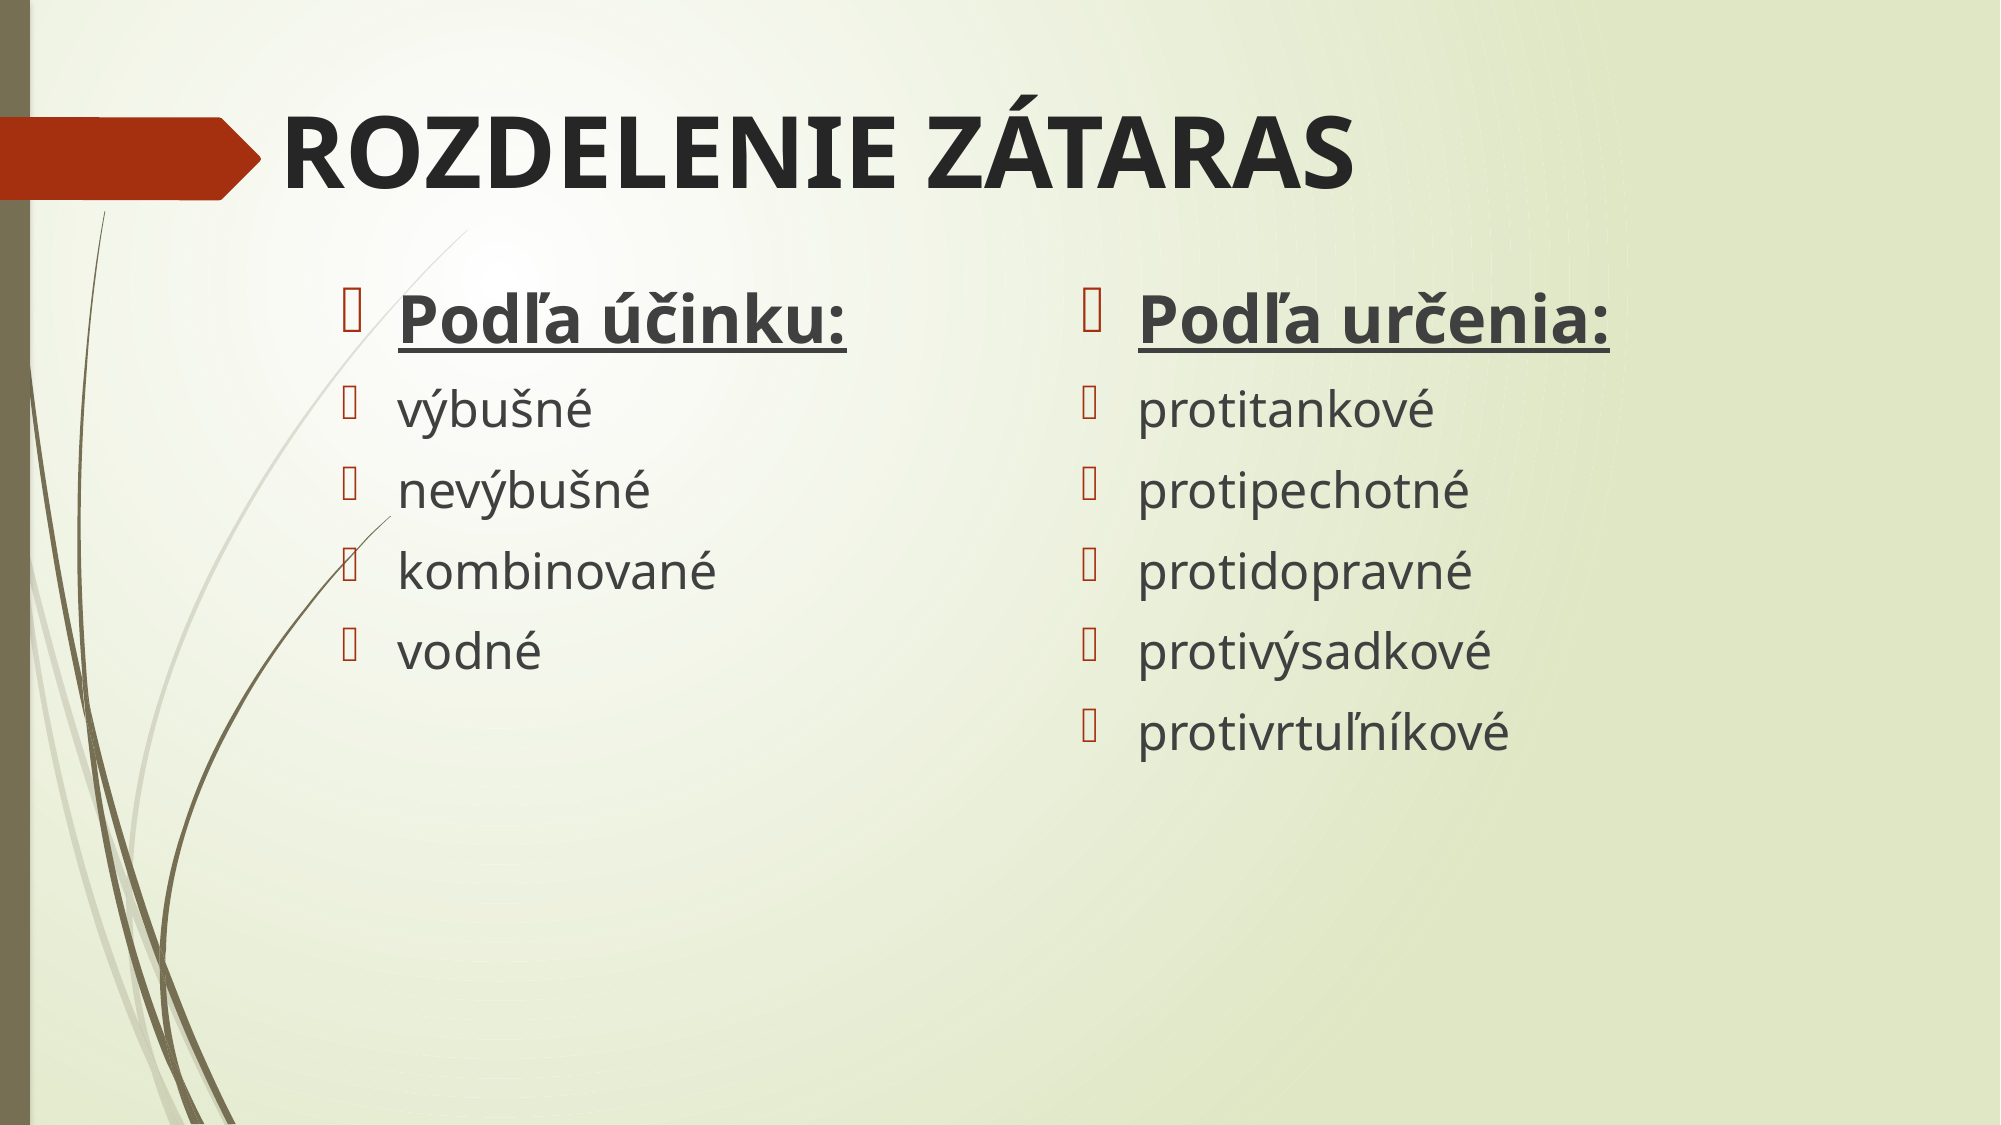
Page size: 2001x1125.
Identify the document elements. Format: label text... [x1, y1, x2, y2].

text_box Podľa určenia: protitankové protipechotné protidopravné protivýsadkové protivrtuľníkové [1066, 269, 1897, 913]
title ROZDELENIE ZÁTARAS [264, 81, 1944, 242]
list Podľa účinku: výbušné nevýbušné kombinované vodné [326, 269, 959, 1097]
